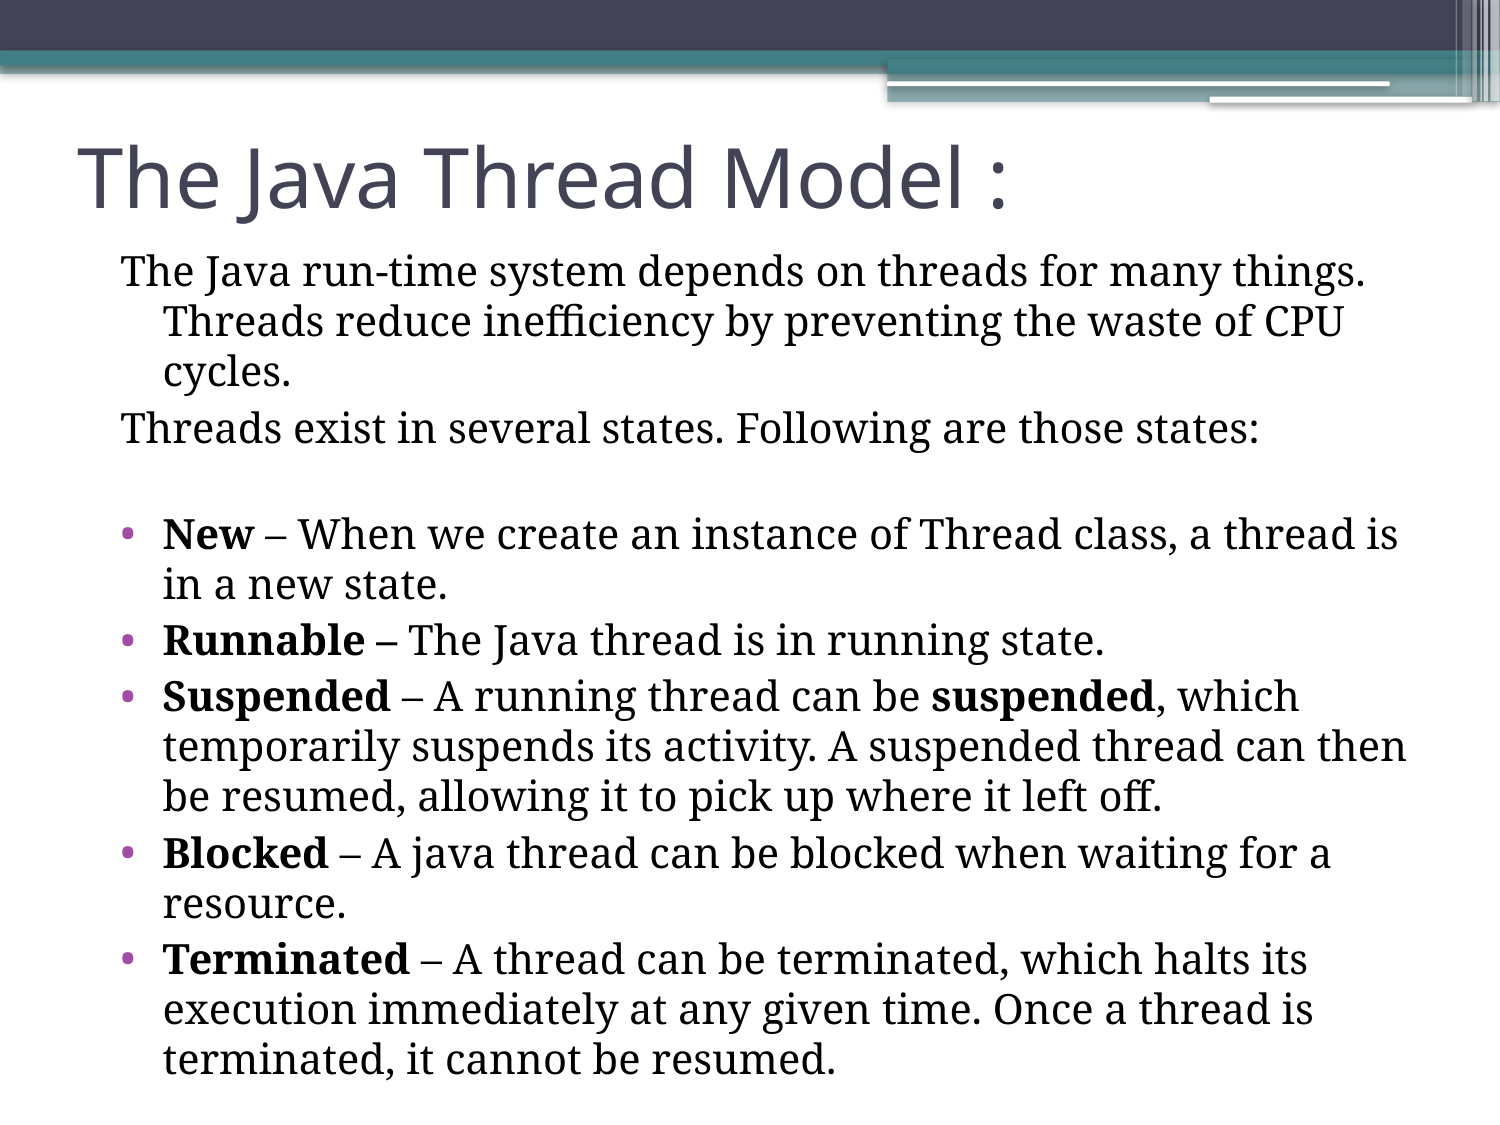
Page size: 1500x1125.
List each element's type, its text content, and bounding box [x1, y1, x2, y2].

title The Java Thread Model : [62, 87, 1413, 263]
list The Java run-time system depends on threads for many things. Threads reduce inefficiency by preventing the waste of CPU cycles. Threads exist in several states. Following are those states: New – When we create an instance of Thread class, a thread is in a new state. Runnable – The Java thread is in running state. Suspended – A running thread can be suspended, which temporarily suspends its activity. A suspended thread can then be resumed, allowing it to pick up where it left off. Blocked – A java thread can be blocked when waiting for a resource. Terminated – A thread can be terminated, which halts its execution immediately at any given time. Once a thread is terminated, it cannot be resumed. [87, 237, 1438, 1076]
